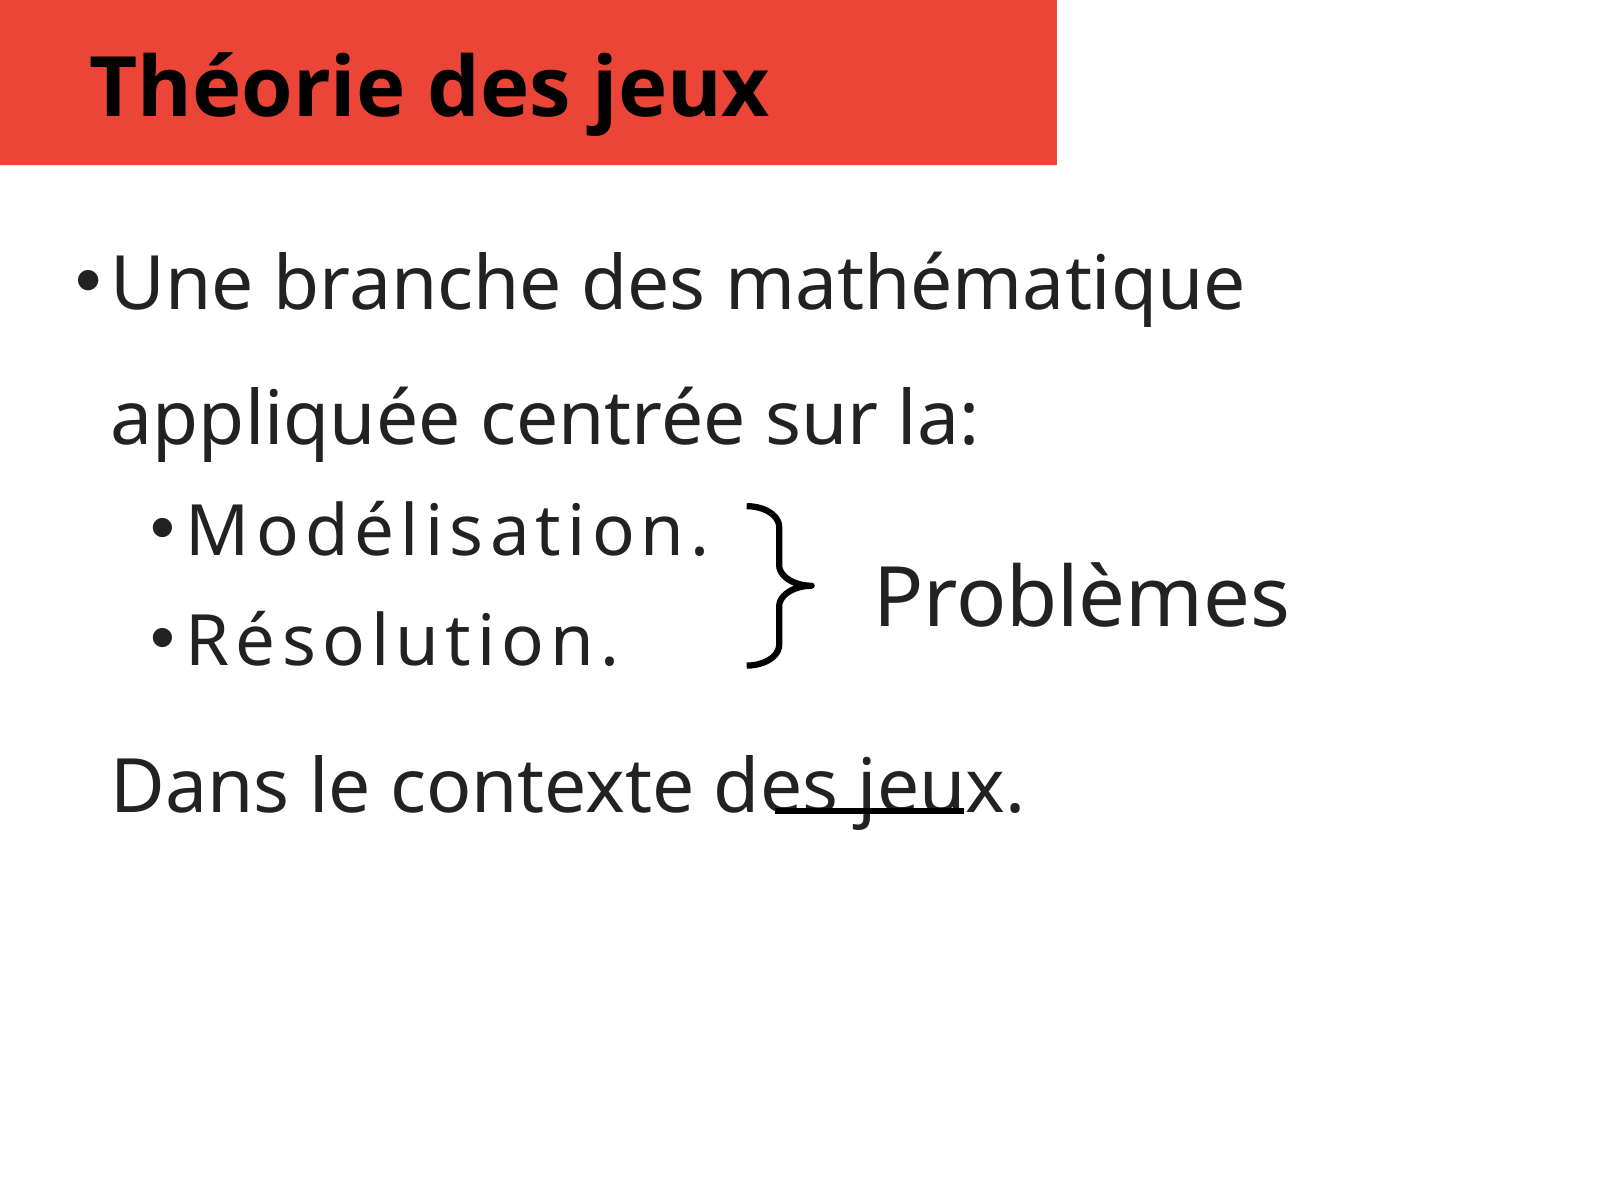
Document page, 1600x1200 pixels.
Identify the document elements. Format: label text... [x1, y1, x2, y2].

text_box Problèmes [563, 485, 1306, 651]
text_box Théorie des jeux [0, 0, 1059, 167]
text_box Une branche des mathématique appliquée centrée sur la: Modélisation. Résolution. Dans le contexte des jeux. [0, 189, 1586, 828]
text_box [746, 651, 779, 667]
